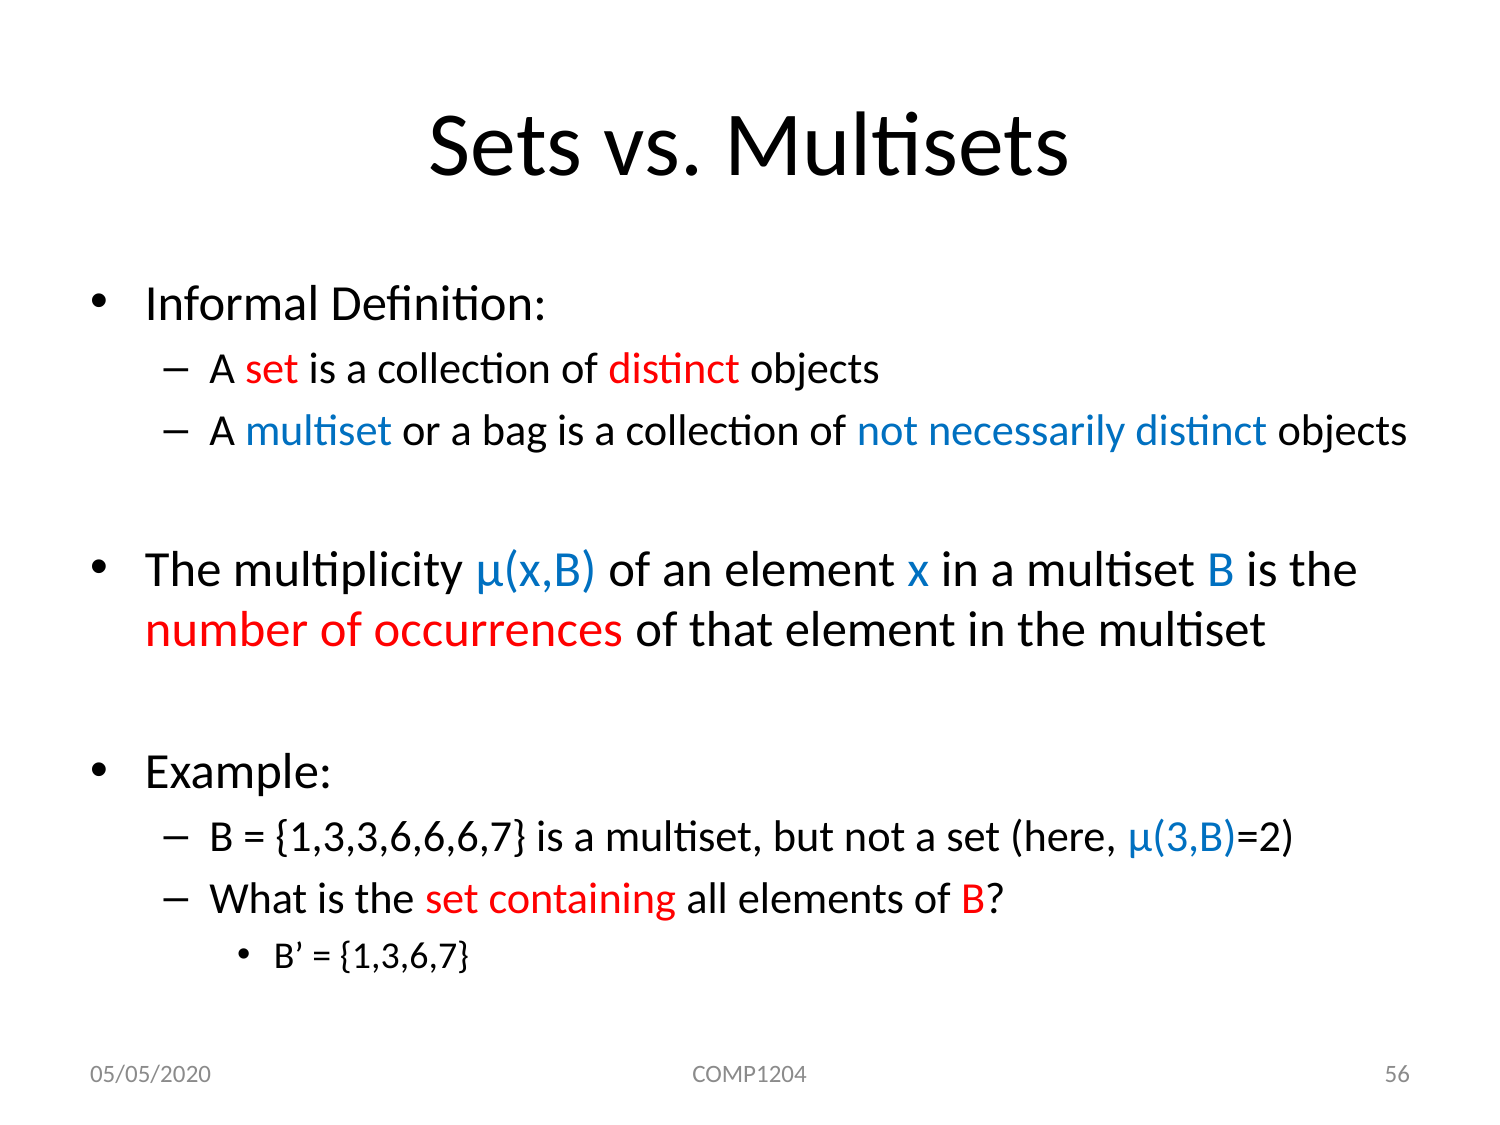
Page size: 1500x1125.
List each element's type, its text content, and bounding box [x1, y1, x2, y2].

slide_number 56 [1074, 1042, 1425, 1103]
title Sets vs. Multisets [75, 45, 1425, 233]
footer COMP1204 [512, 1042, 988, 1103]
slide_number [75, 1042, 425, 1103]
list Informal Definition: A set is a collection of distinct objects A multiset or a bag is a collection of not necessarily distinct objects The multiplicity μ(x,B) of an element x in a multiset B is the number of occurrences of that element in the multiset Example: B = {1,3,3,6,6,6,7} is a multiset, but not a set (here, μ(3,B)=2) What is the set containing all elements of B? B’ = {1,3,6,7} [75, 262, 1425, 1005]
